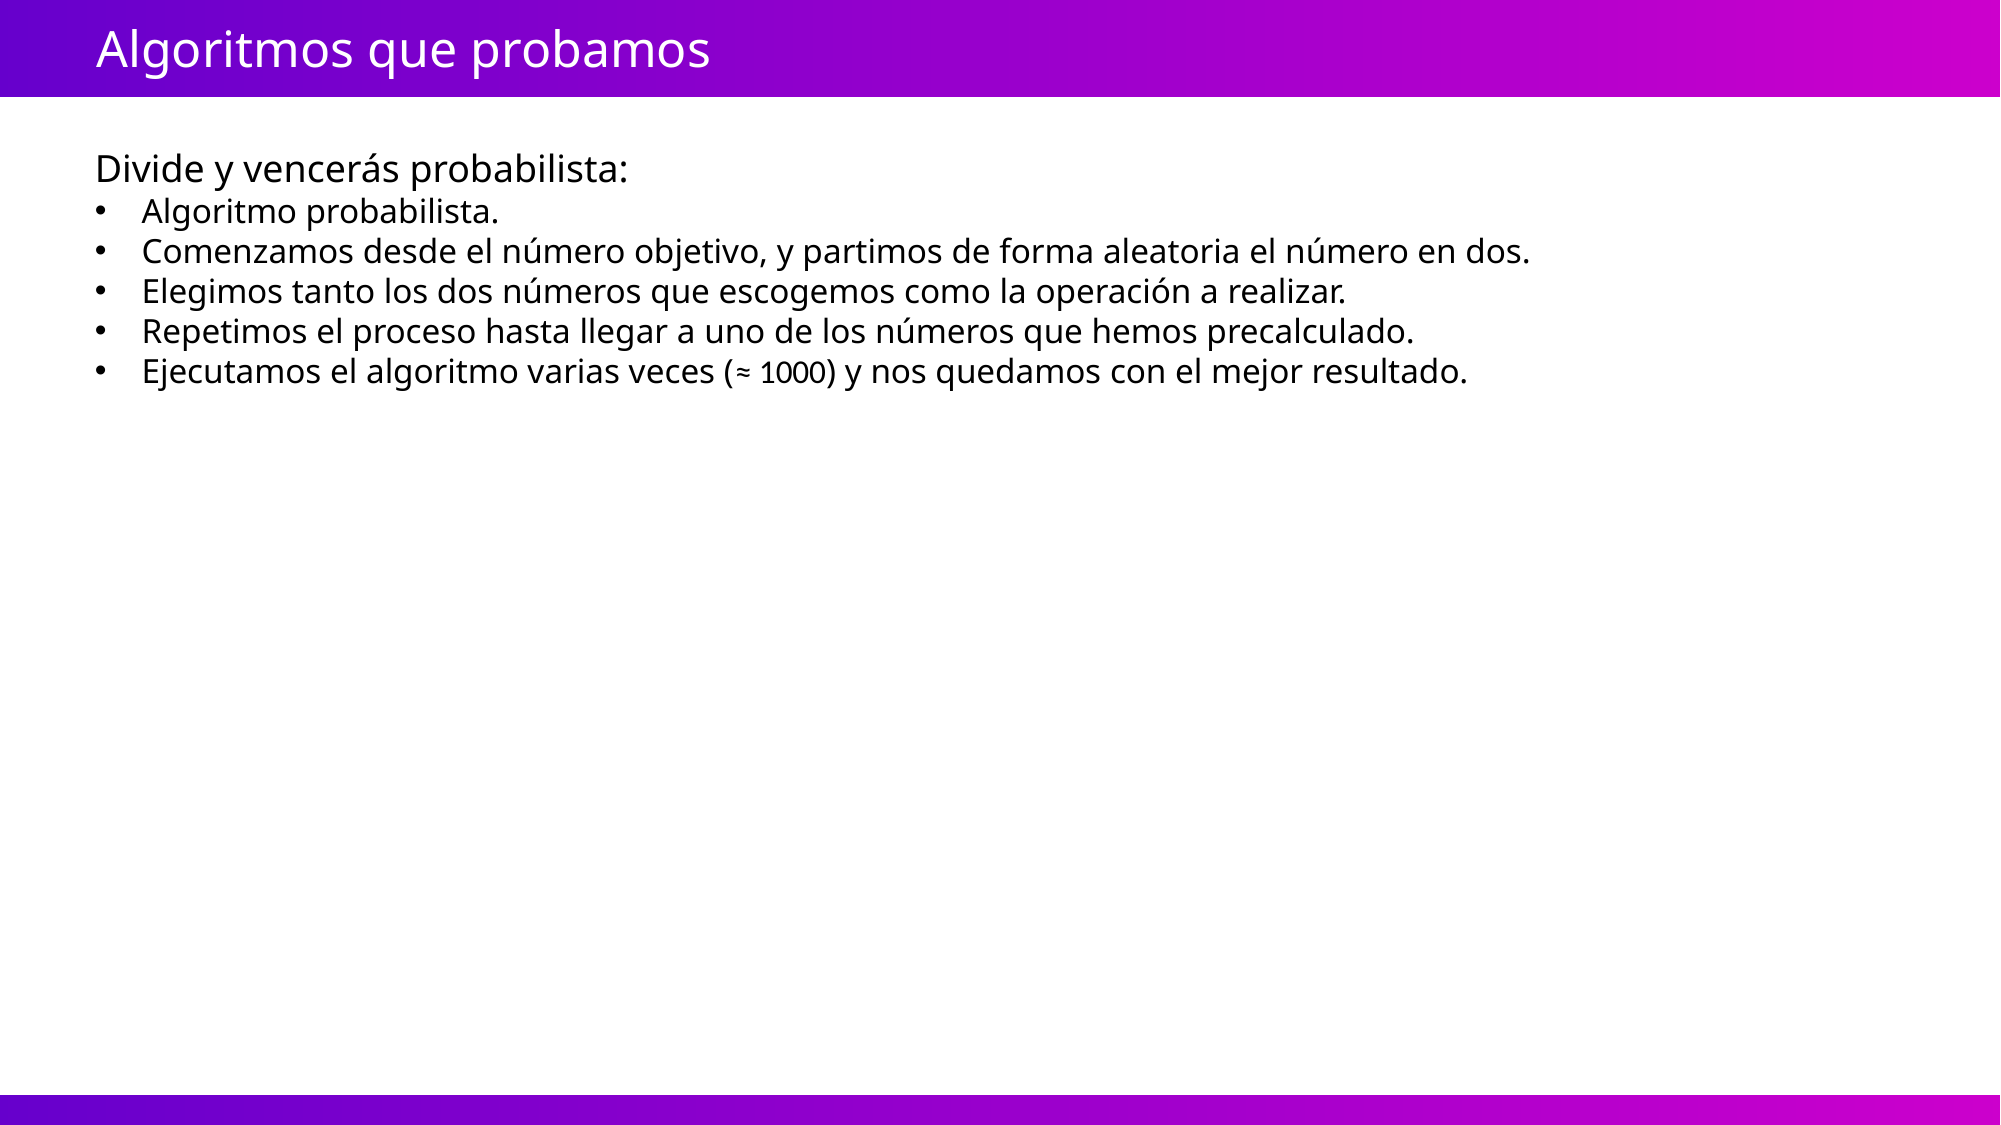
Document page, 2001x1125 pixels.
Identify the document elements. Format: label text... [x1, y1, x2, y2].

text_box [0, 0, 2000, 97]
text_box Divide y vencerás probabilista: Algoritmo probabilista. Comenzamos desde el número objetivo, y partimos de forma aleatoria el número en dos. Elegimos tanto los dos números que escogemos como la operación a realizar. Repetimos el proceso hasta llegar a uno de los números que hemos precalculado. Ejecutamos el algoritmo varias veces (≈ 1000) y nos quedamos con el mejor resultado. [80, 137, 1907, 438]
text_box Algoritmos que probamos [81, 10, 755, 86]
text_box [0, 1095, 2000, 1125]
